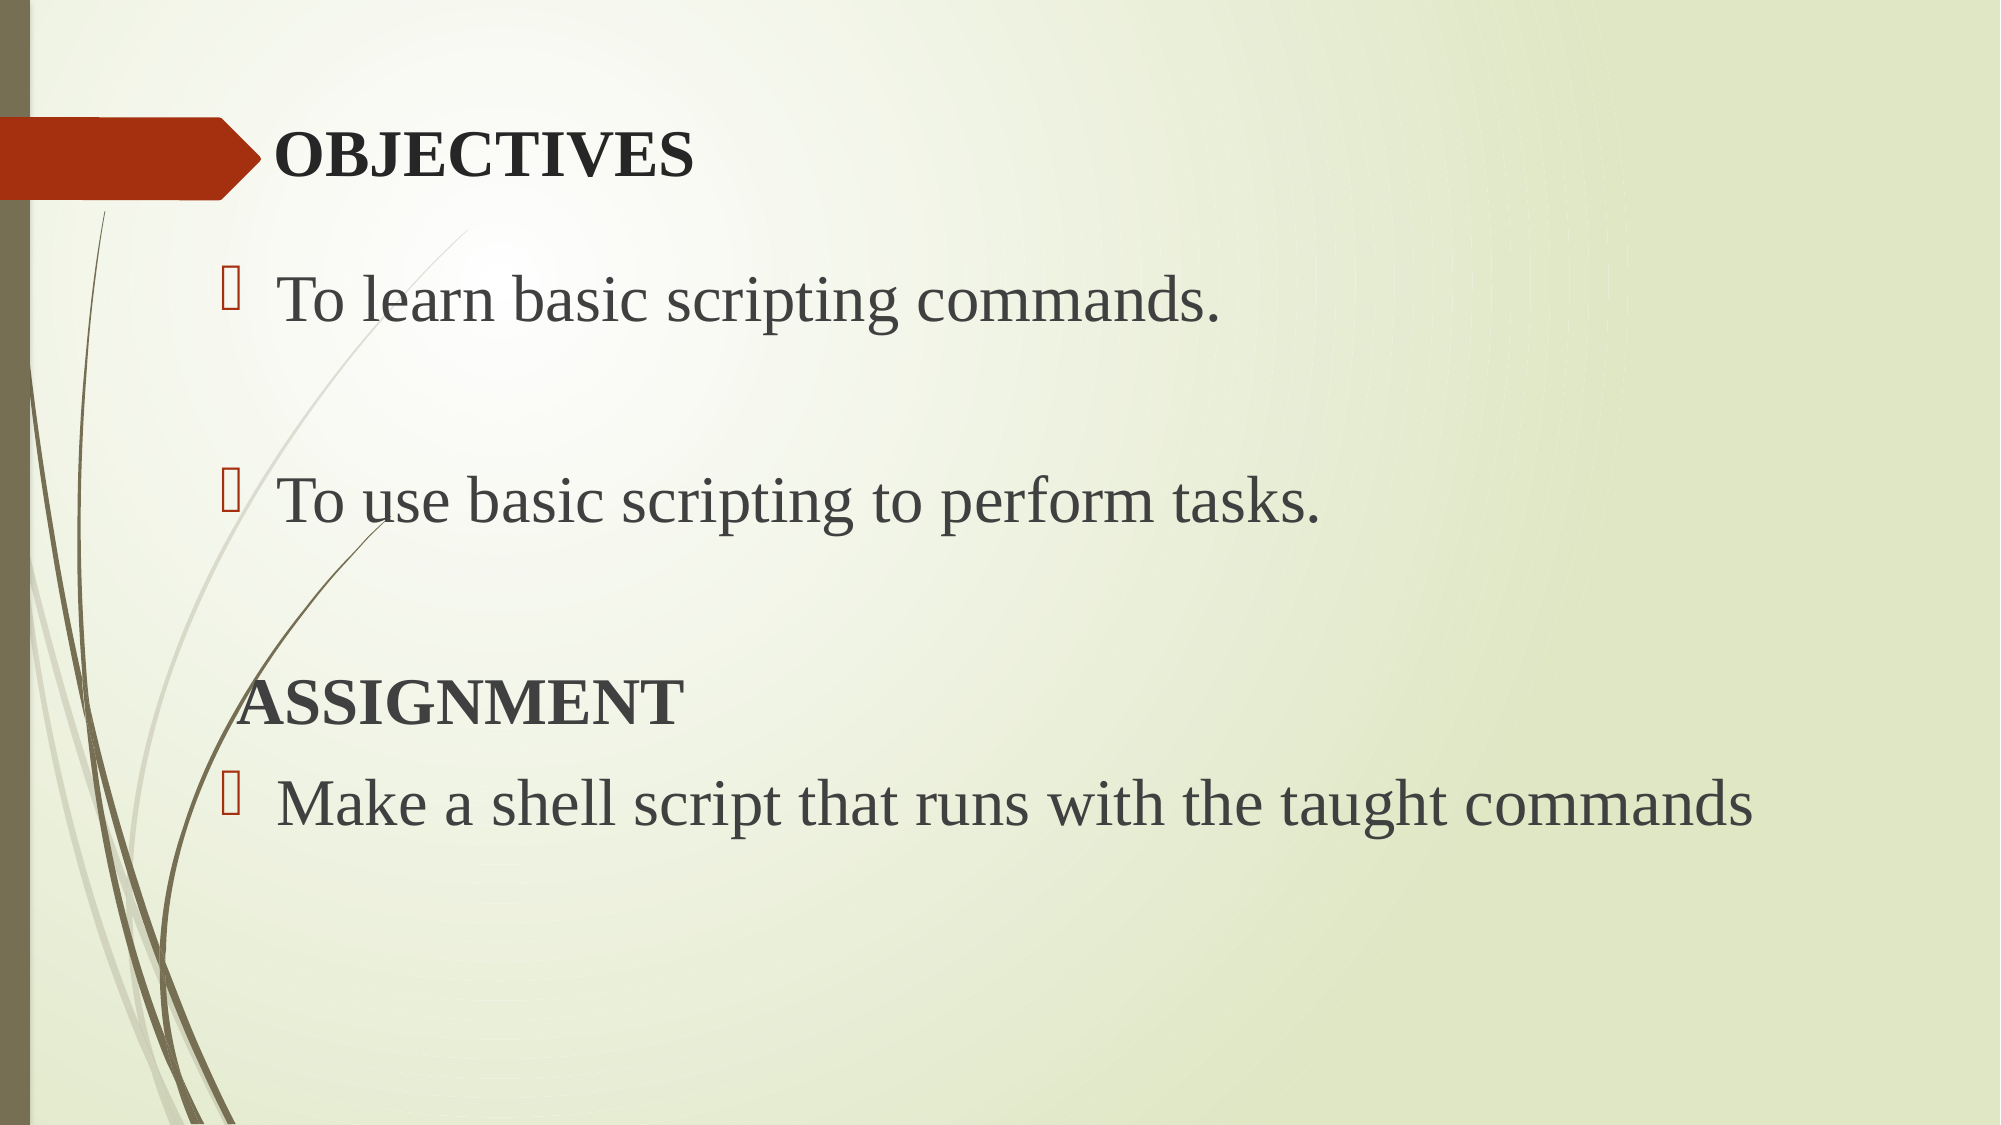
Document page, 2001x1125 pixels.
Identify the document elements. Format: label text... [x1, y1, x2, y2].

list To learn basic scripting commands. To use basic scripting to perform tasks. ASSIGNMENT Make a shell script that runs with the taught commands [204, 246, 1792, 928]
title OBJECTIVES [258, 102, 1888, 288]
